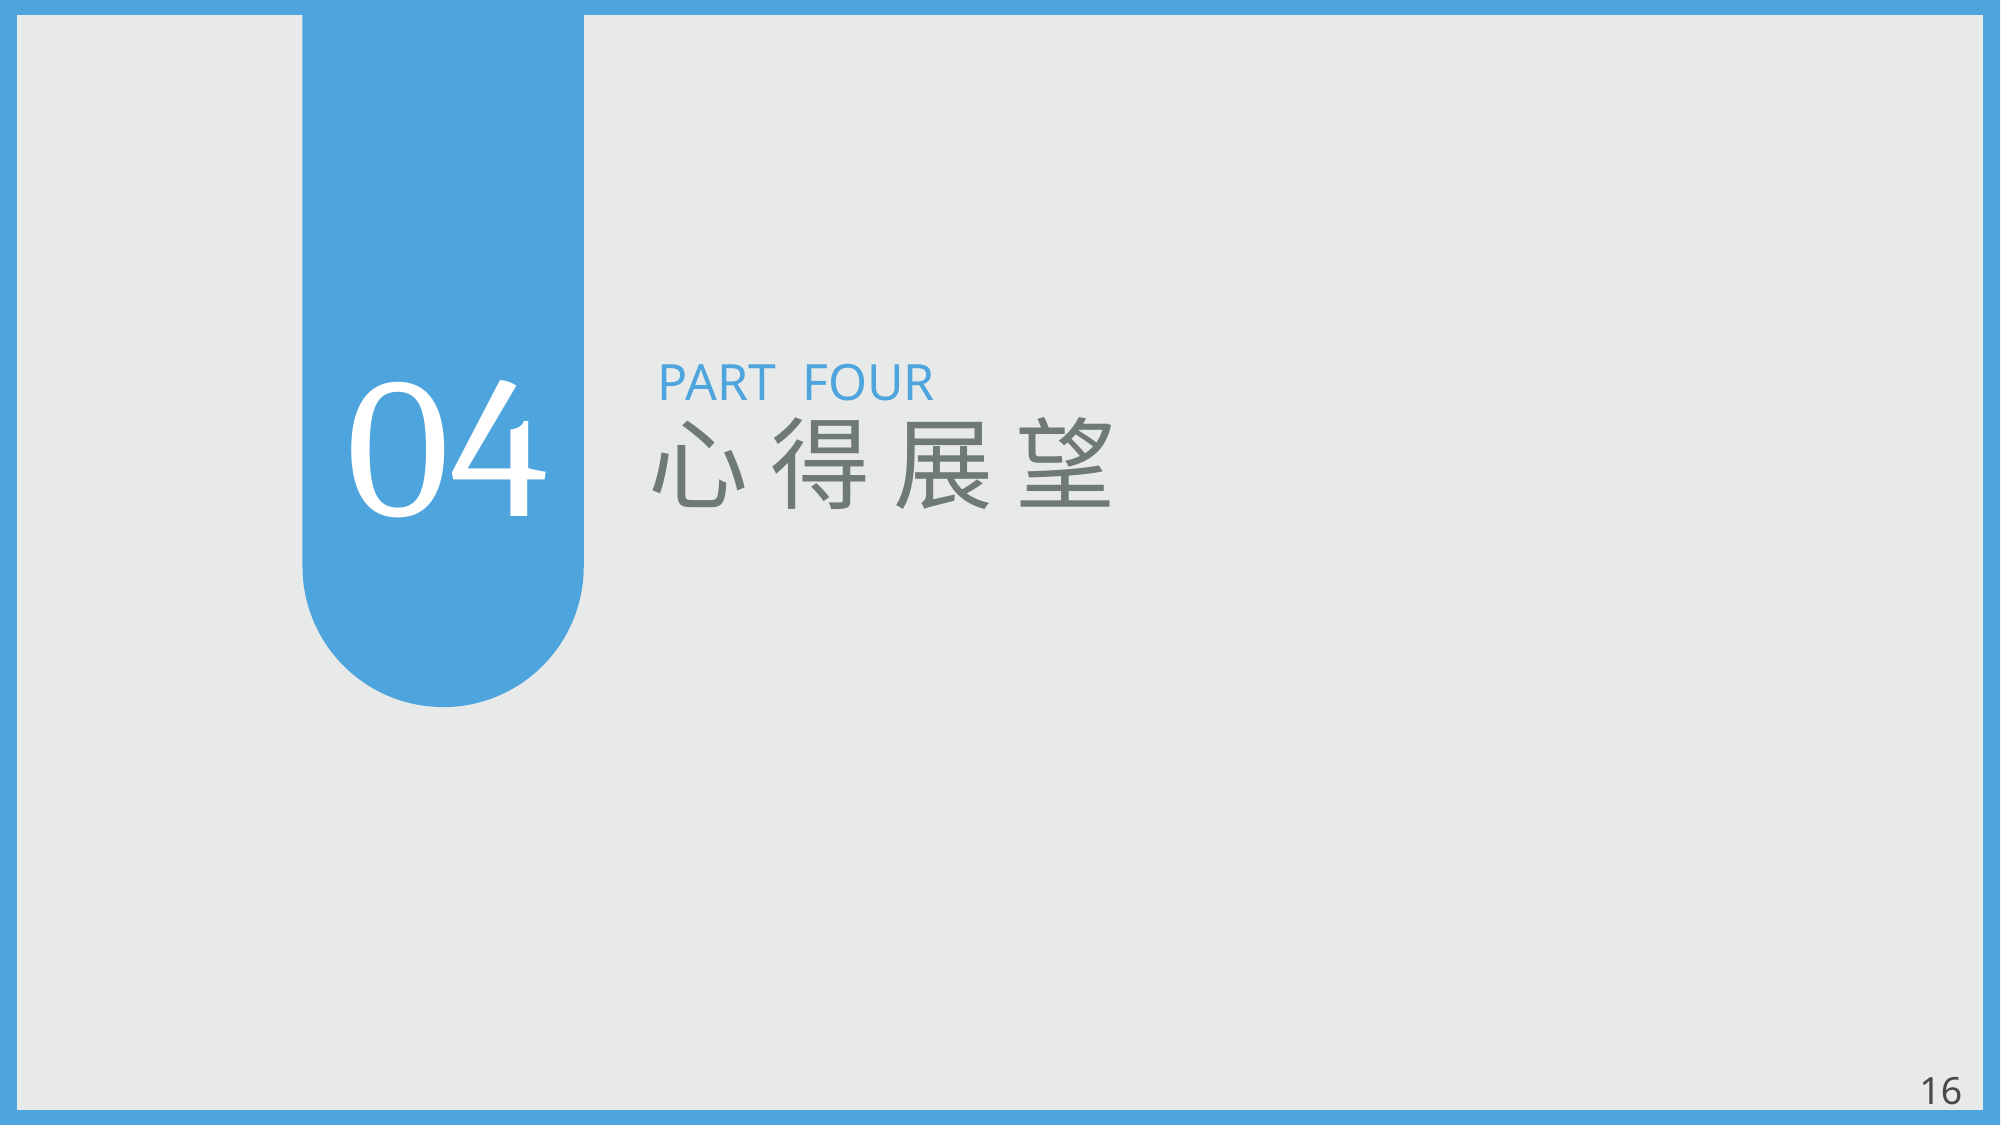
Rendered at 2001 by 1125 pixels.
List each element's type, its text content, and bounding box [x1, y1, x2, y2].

list 04 [307, 336, 589, 591]
list PART FOUR [642, 349, 1431, 413]
list 心 得 展 望 [633, 407, 1679, 531]
